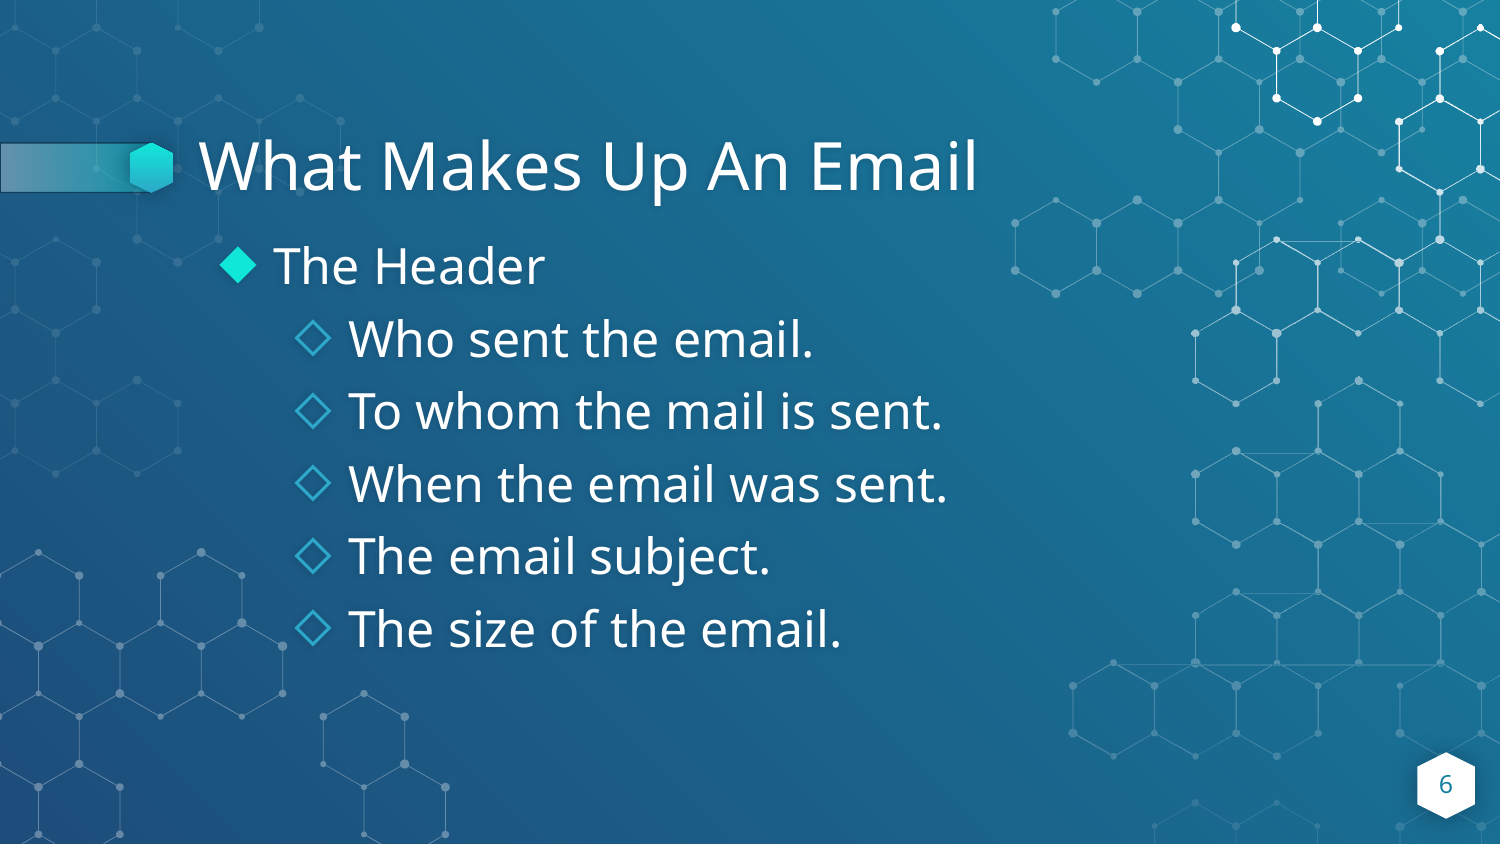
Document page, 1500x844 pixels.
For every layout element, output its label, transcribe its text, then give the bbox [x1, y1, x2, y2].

list The Header Who sent the email. To whom the mail is sent. When the email was sent. The email subject. The size of the email. [198, 234, 1302, 733]
slide_number 6 [1417, 752, 1475, 819]
title What Makes Up An Email [198, 140, 1302, 198]
